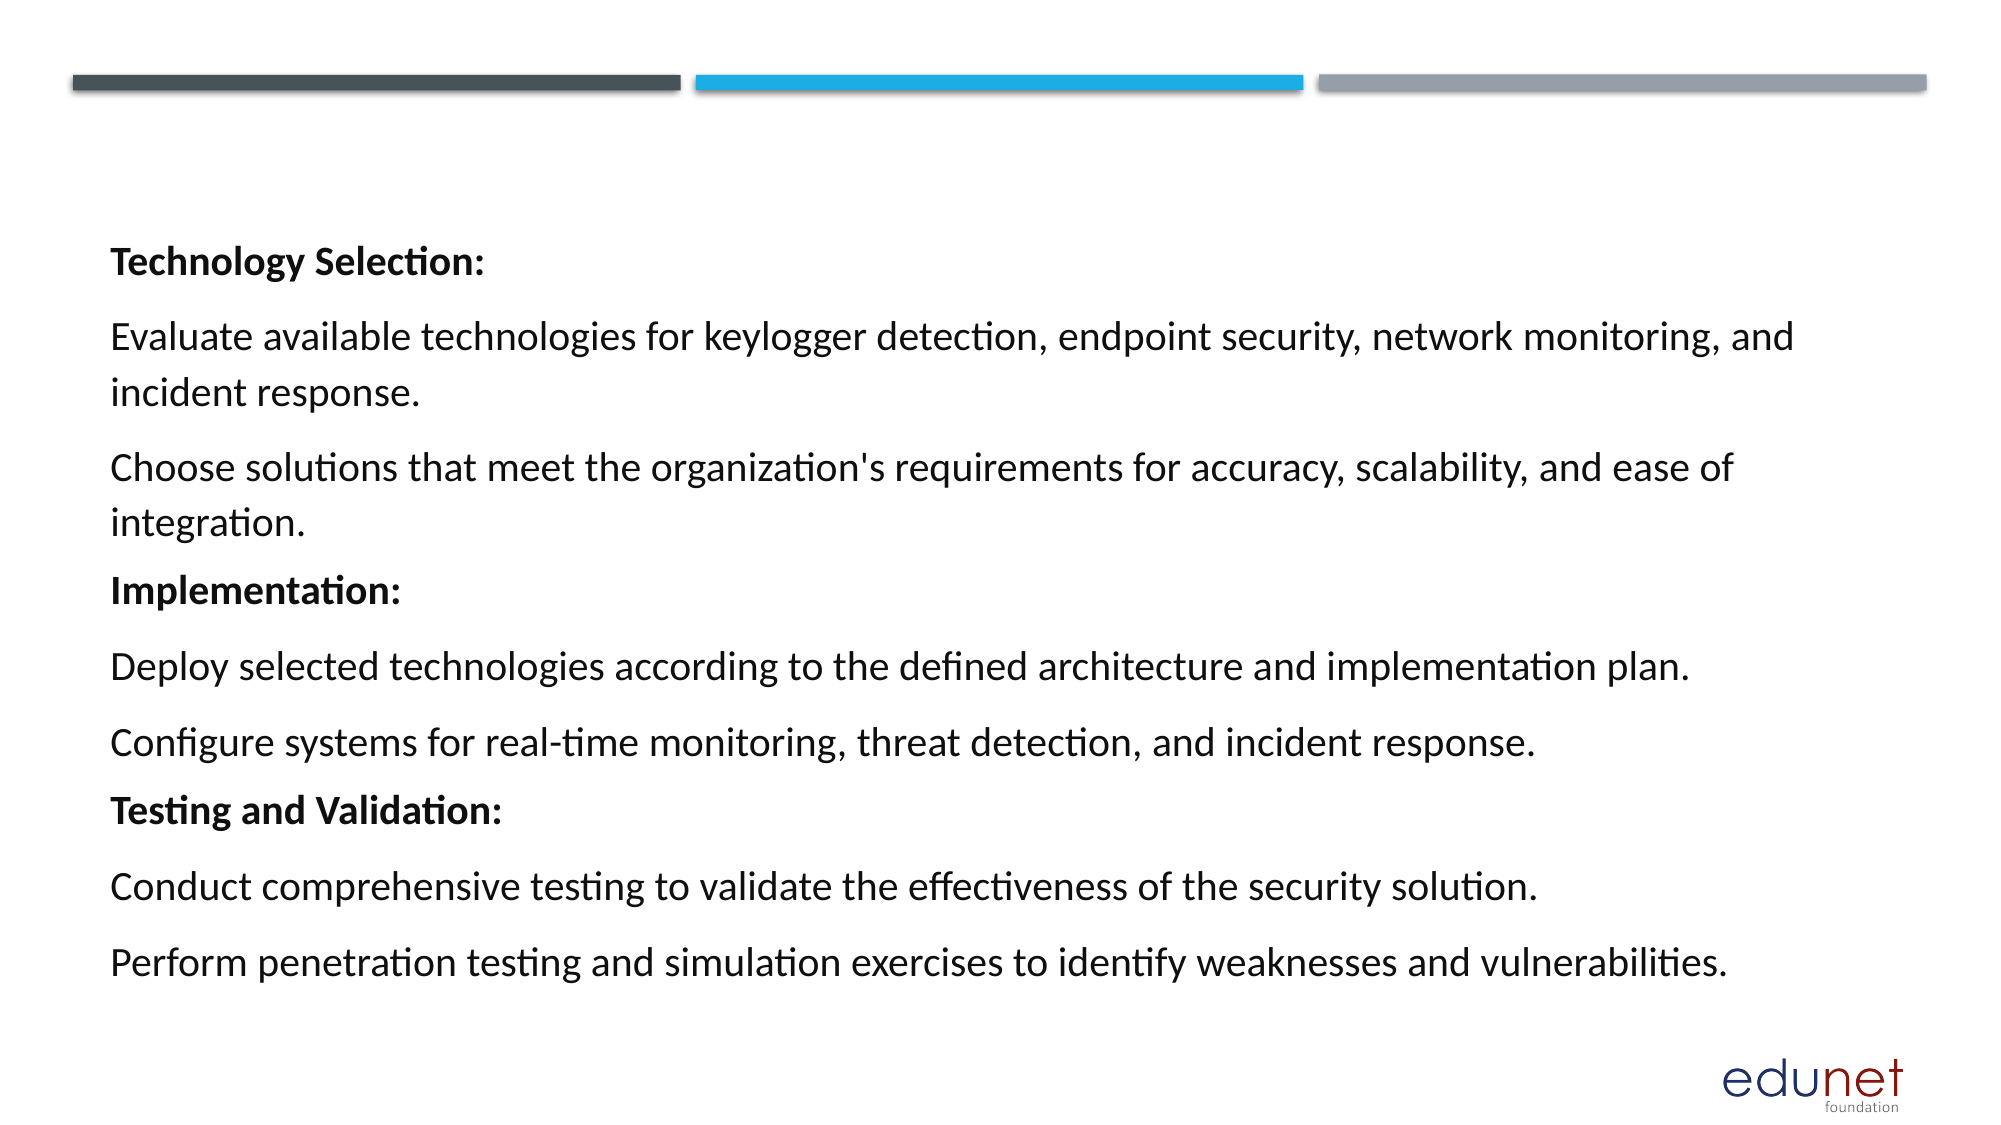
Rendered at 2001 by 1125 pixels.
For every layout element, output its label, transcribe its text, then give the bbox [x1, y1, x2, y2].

list Technology Selection: Evaluate available technologies for keylogger detection, endpoint security, network monitoring, and incident response. Choose solutions that meet the organization's requirements for accuracy, scalability, and ease of integration. Implementation: Deploy selected technologies according to the defined architecture and implementation plan. Configure systems for real-time monitoring, threat detection, and incident response. Testing and Validation: Conduct comprehensive testing to validate the effectiveness of the security solution. Perform penetration testing and simulation exercises to identify weaknesses and vulnerabilities. [95, 205, 1927, 1062]
picture [1719, 1062, 1905, 1116]
